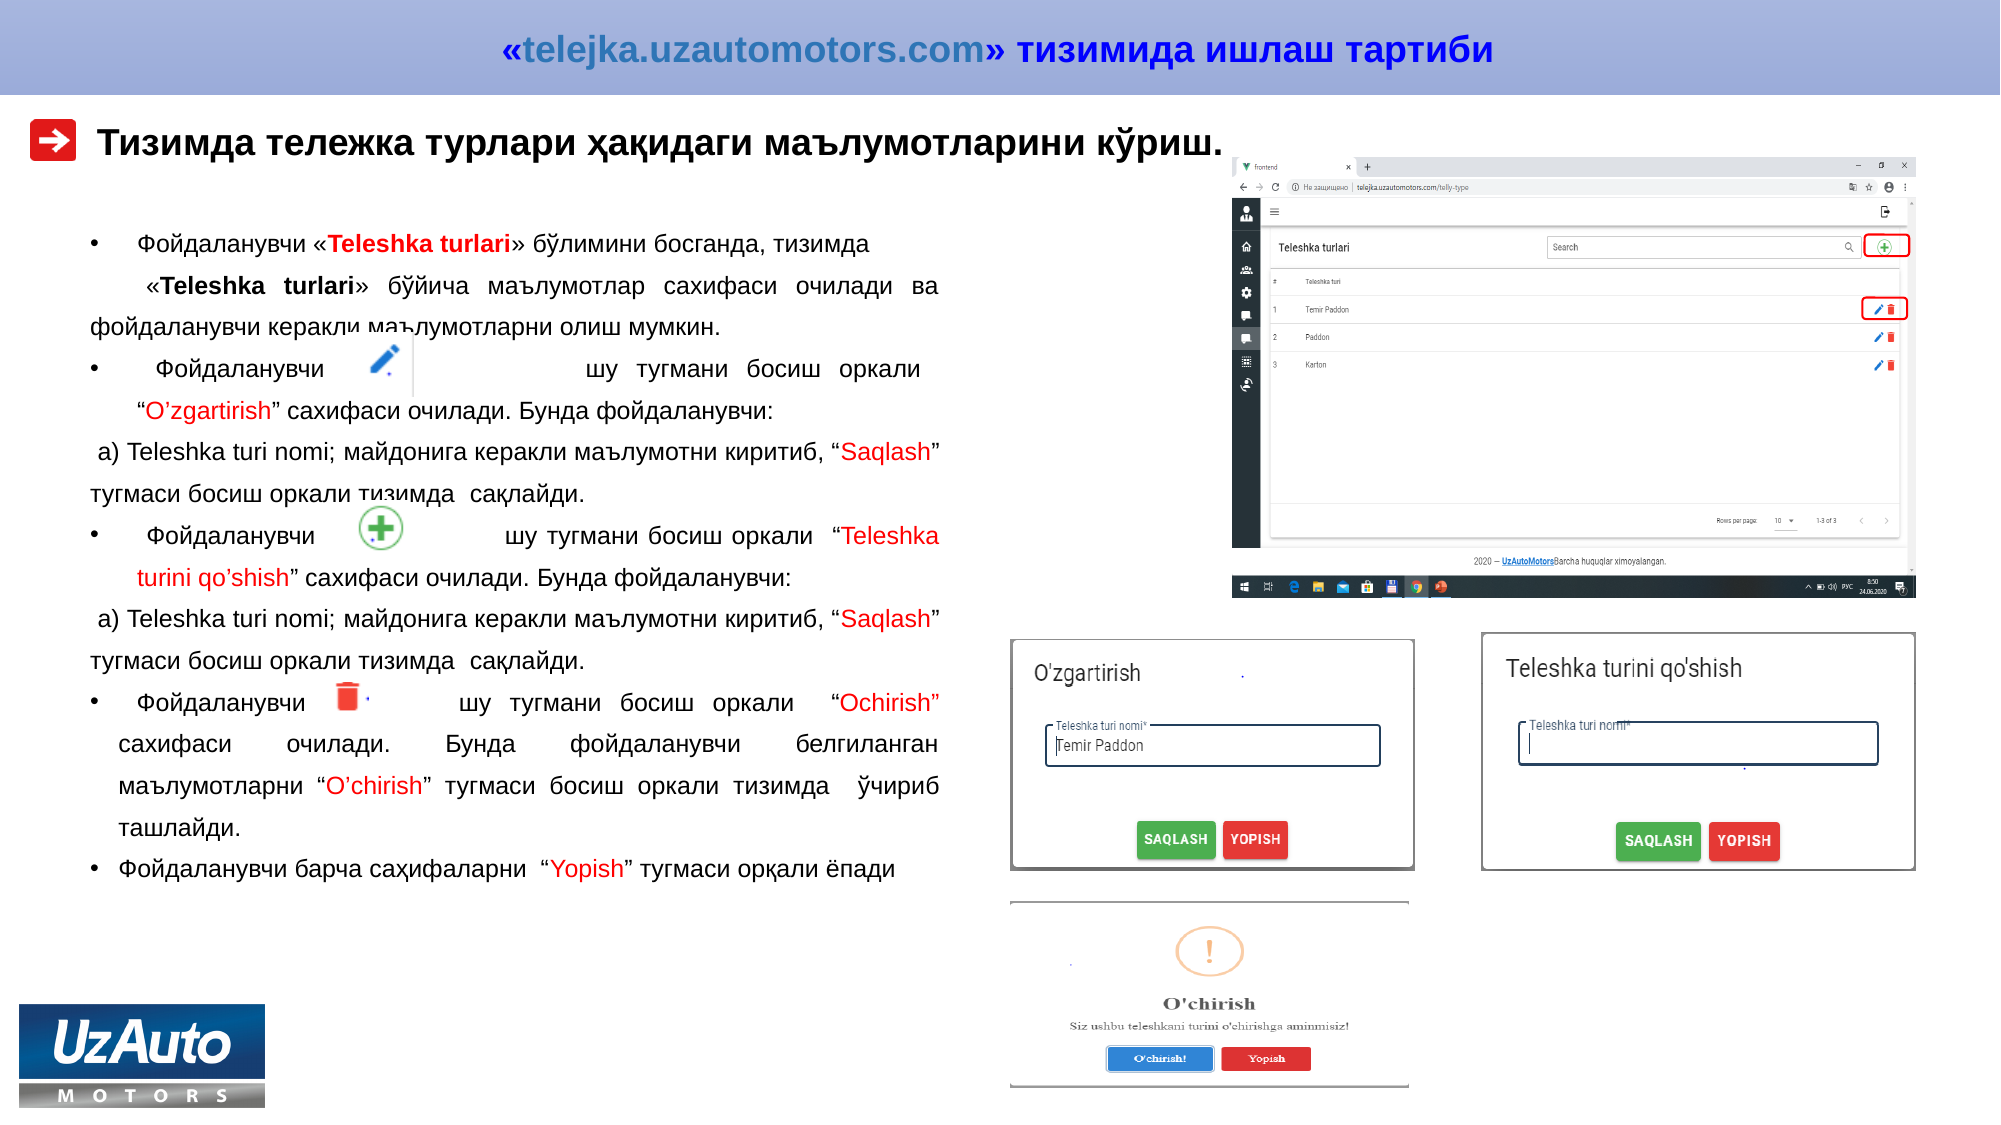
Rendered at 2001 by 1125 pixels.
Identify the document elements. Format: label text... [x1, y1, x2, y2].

text_box Фойдаланувчи «Teleshka turlari» бўлимини босганда, тизимда «Teleshka turlari» бўйича маълумотлар сахифаси очилади ва фойдаланувчи керакли маълумотларни олиш мумкин. Фойдаланувчи шу тугмани босиш оркали “O’zgartirish” сахифаси очилади. Бунда фойдаланувчи: а) Teleshka turi nomi; майдонига керакли маълумотни киритиб, “Saqlash” тугмаси босиш оркали тизимда сақлайди. Фойдаланувчи шу тугмани босиш оркали “Teleshka turini qo’shish” сахифаси очилади. Бунда фойдаланувчи: а) Teleshka turi nomi; майдонига керакли маълумотни киритиб, “Saqlash” тугмаси босиш оркали тизимда сақлайди. Фойдаланувчи шу тугмани босиш оркали “Ochirish” сахифаси очилади. Бунда фойдаланувчи белгиланган маълумотларни “O’chirish” тугмаси босиш оркали тизимда ўчириб ташлайди. Фойдаланувчи барча саҳифаларни “Yopish” тугмаси орқали ёпади [75, 208, 955, 1016]
picture [1010, 639, 1415, 871]
picture [1232, 157, 1917, 598]
text_box «telejka.uzautomotors.com» тизимида ишлаш тартиби [0, 0, 2000, 95]
picture [335, 682, 369, 717]
picture [19, 1004, 265, 1108]
picture [347, 332, 414, 397]
picture [1481, 632, 1917, 871]
picture [30, 119, 76, 161]
picture [352, 500, 408, 555]
picture [1010, 901, 1409, 1088]
text_box Тизимда тележка турлари ҳақидаги маълумотларини кўриш. [82, 110, 1505, 170]
